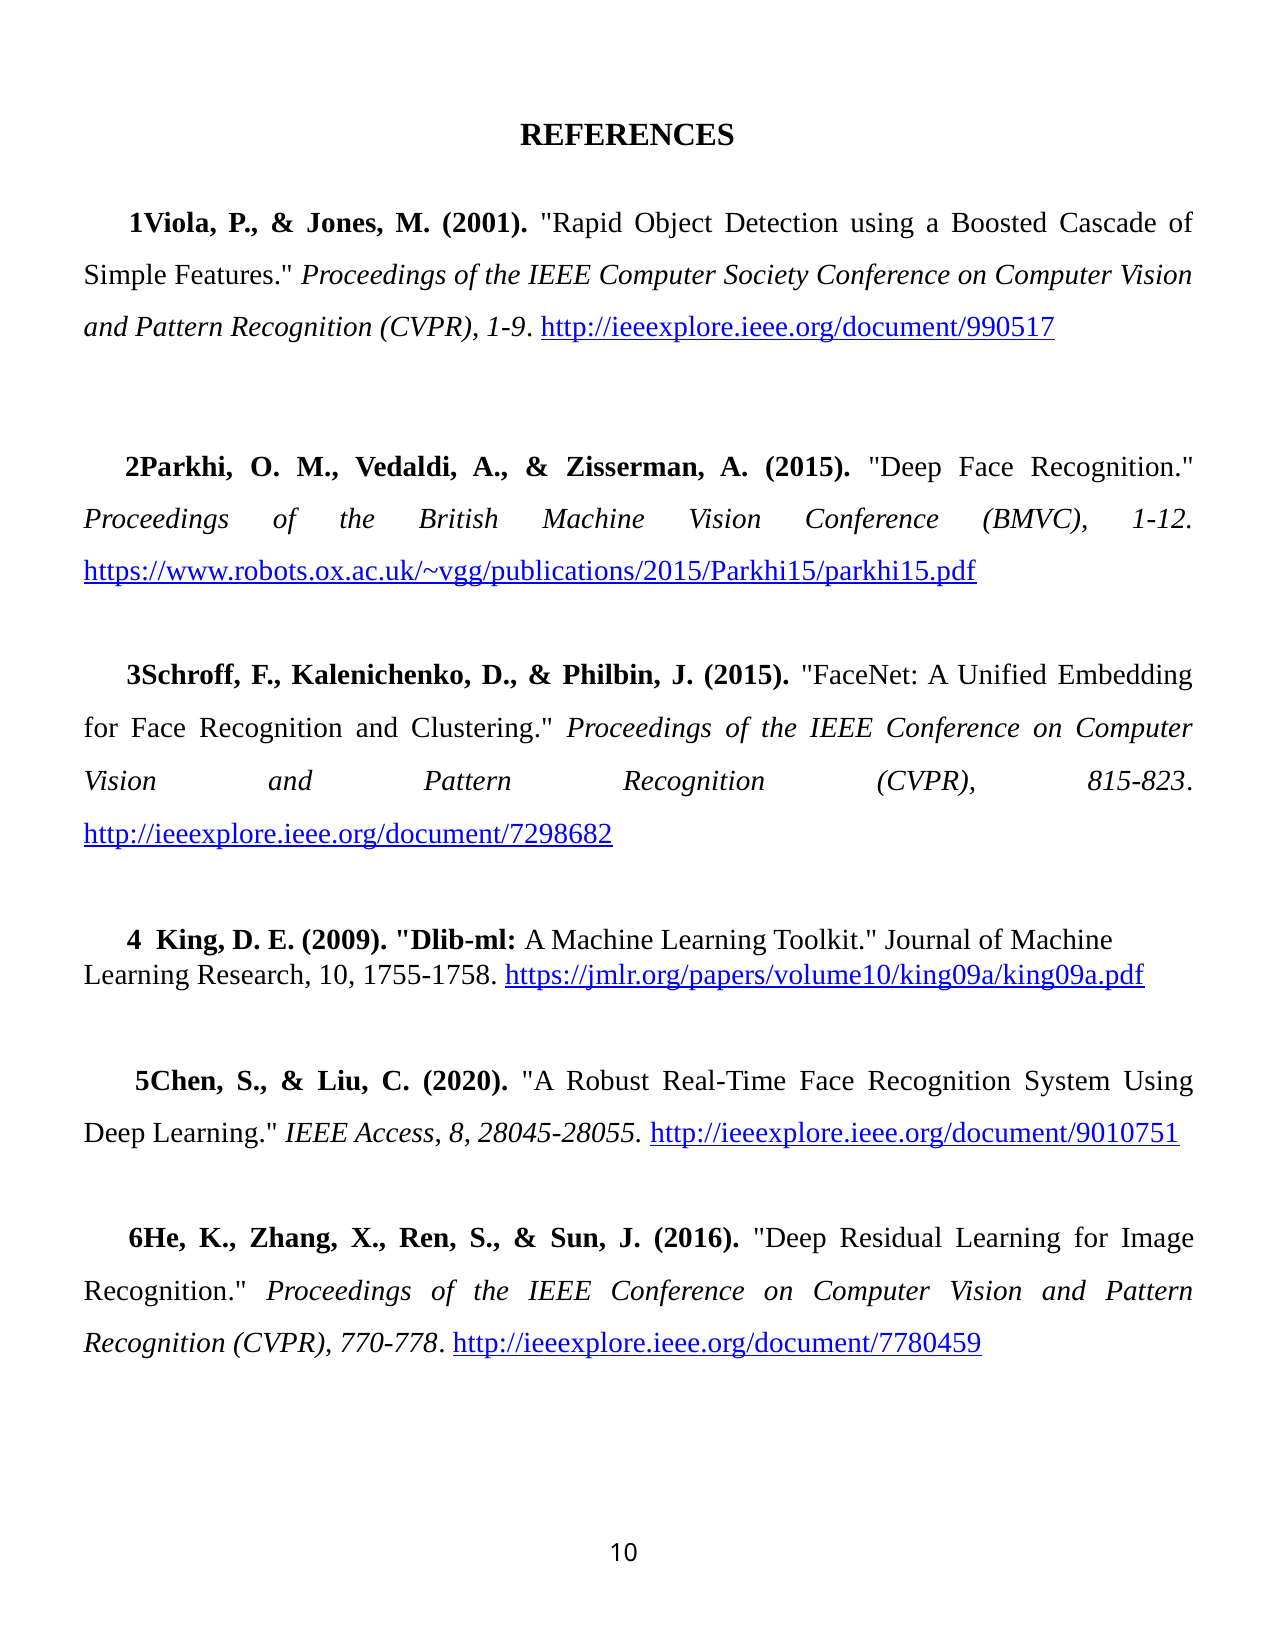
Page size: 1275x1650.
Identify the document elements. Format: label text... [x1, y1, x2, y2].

text_box REFERENCES Viola, P., & Jones, M. (2001). "Rapid Object Detection using a Boosted Cascade of Simple Features." Proceedings of the IEEE Computer Society Conference on Computer Vision and Pattern Recognition (CVPR), 1-9. http://ieeexplore.ieee.org/document/990517 Parkhi, O. M., Vedaldi, A., & Zisserman, A. (2015). "Deep Face Recognition." Proceedings of the British Machine Vision Conference (BMVC), 1-12. https://www.robots.ox.ac.uk/~vgg/publications/2015/Parkhi15/parkhi15.pdf Schroff, F., Kalenichenko, D., & Philbin, J. (2015). "FaceNet: A Unified Embedding for Face Recognition and Clustering." Proceedings of the IEEE Conference on Computer Vision and Pattern Recognition (CVPR), 815-823. http://ieeexplore.ieee.org/document/7298682 King, D. E. (2009). "Dlib-ml: A Machine Learning Toolkit." Journal of Machine Learning Research, 10, 1755-1758. https://jmlr.org/papers/volume10/king09a/king09a.pdf Chen, S., & Liu, C. (2020). "A Robust Real-Time Face Recognition System Using Deep Learning." IEEE Access, 8, 28045-28055. http://ieeexplore.ieee.org/document/9010751 He, K., Zhang, X., Ren, S., & Sun, J. (2016). "Deep Residual Learning for Image Recognition." Proceedings of the IEEE Conference on Computer Vision and Pattern Recognition (CVPR), 770-778. http://ieeexplore.ieee.org/document/7780459 [81, 110, 1196, 1359]
text_box 10 [607, 1534, 640, 1567]
